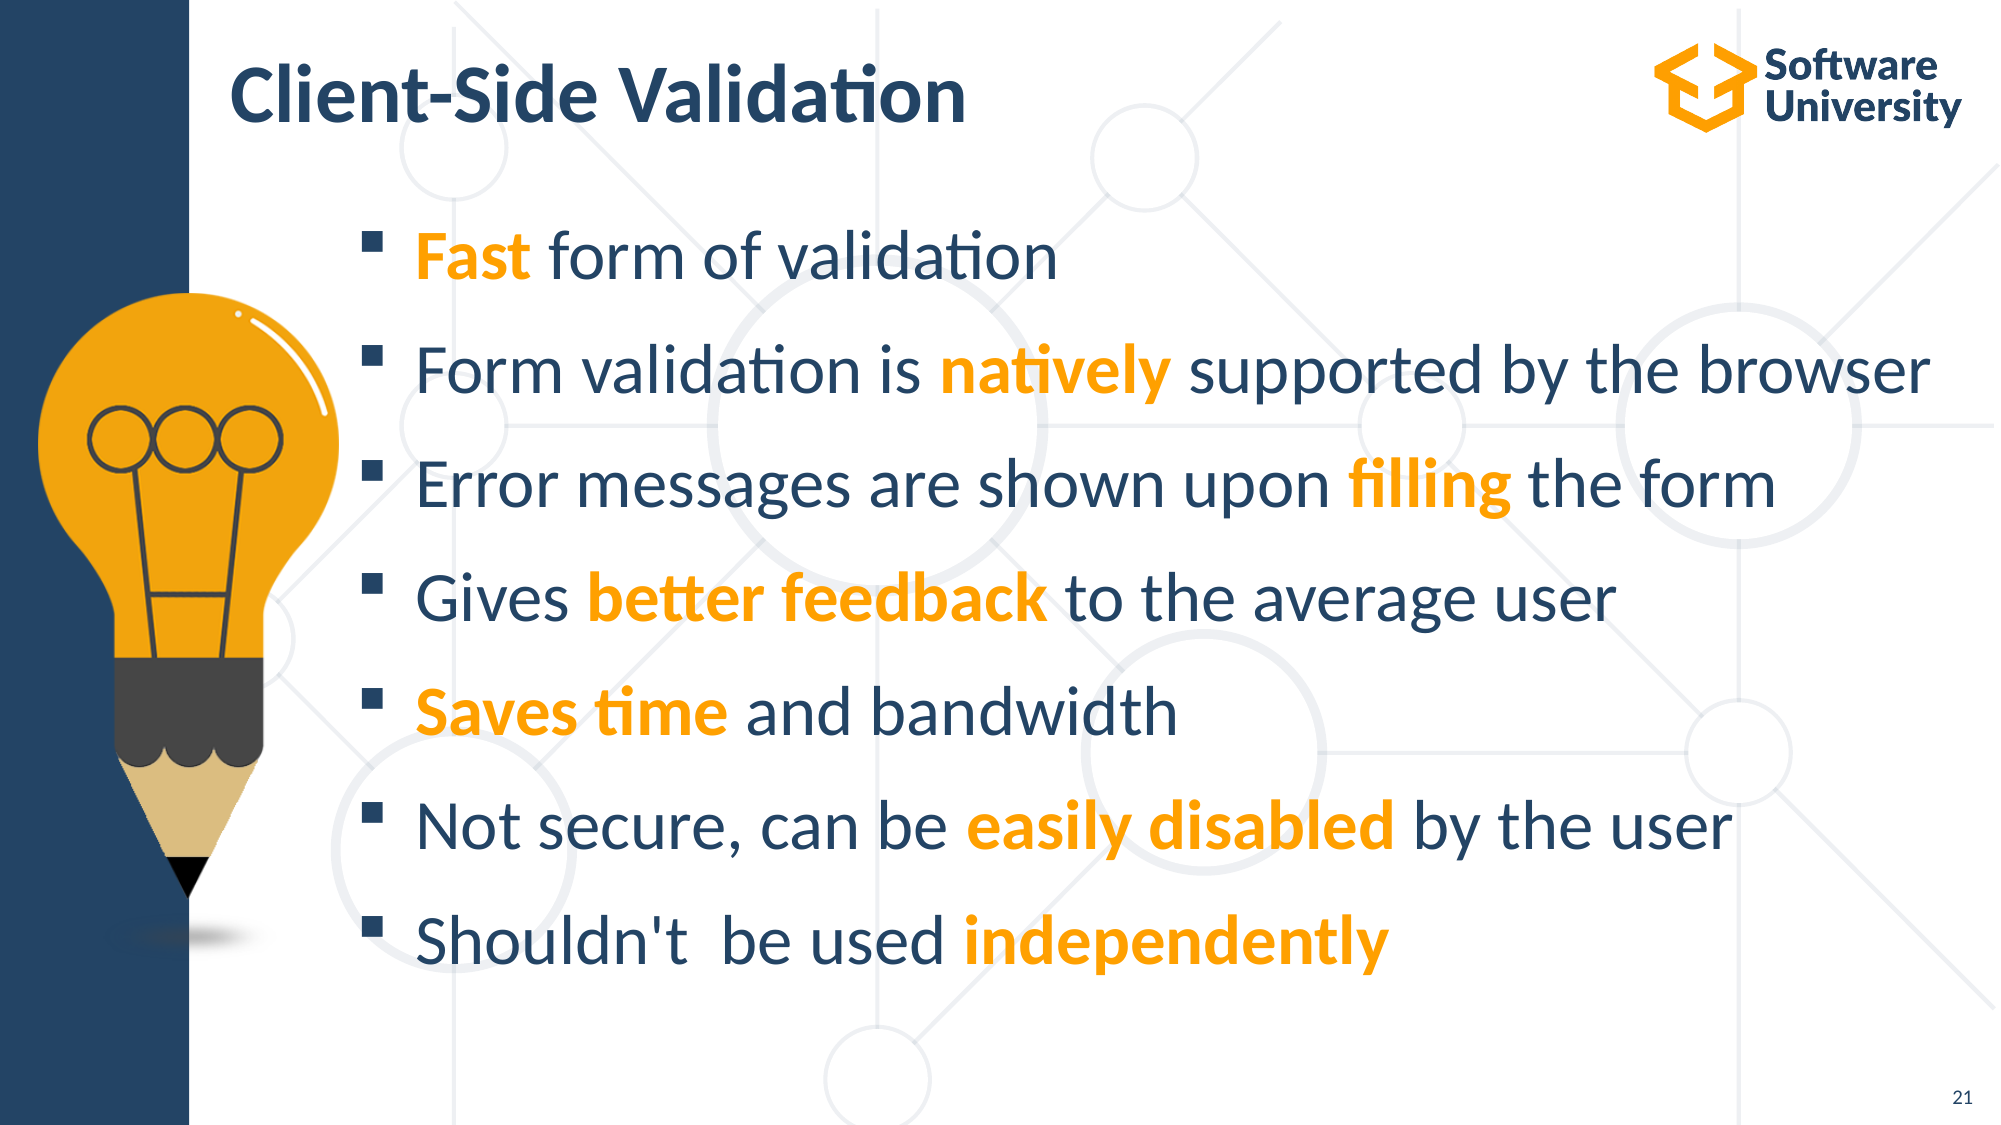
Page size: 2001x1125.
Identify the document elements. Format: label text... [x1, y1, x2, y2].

list Fast form of validation Form validation is natively supported by the browser Error messages are shown upon filling the form Gives better feedback to the average user Saves time and bandwidth Not secure, can be easily disabled by the user Shouldn't be used independently [338, 198, 2000, 1109]
picture [1641, 31, 1973, 145]
title Client-Side Validation [212, 16, 1628, 162]
picture [38, 293, 338, 961]
text_box 21 [1927, 1067, 1989, 1117]
